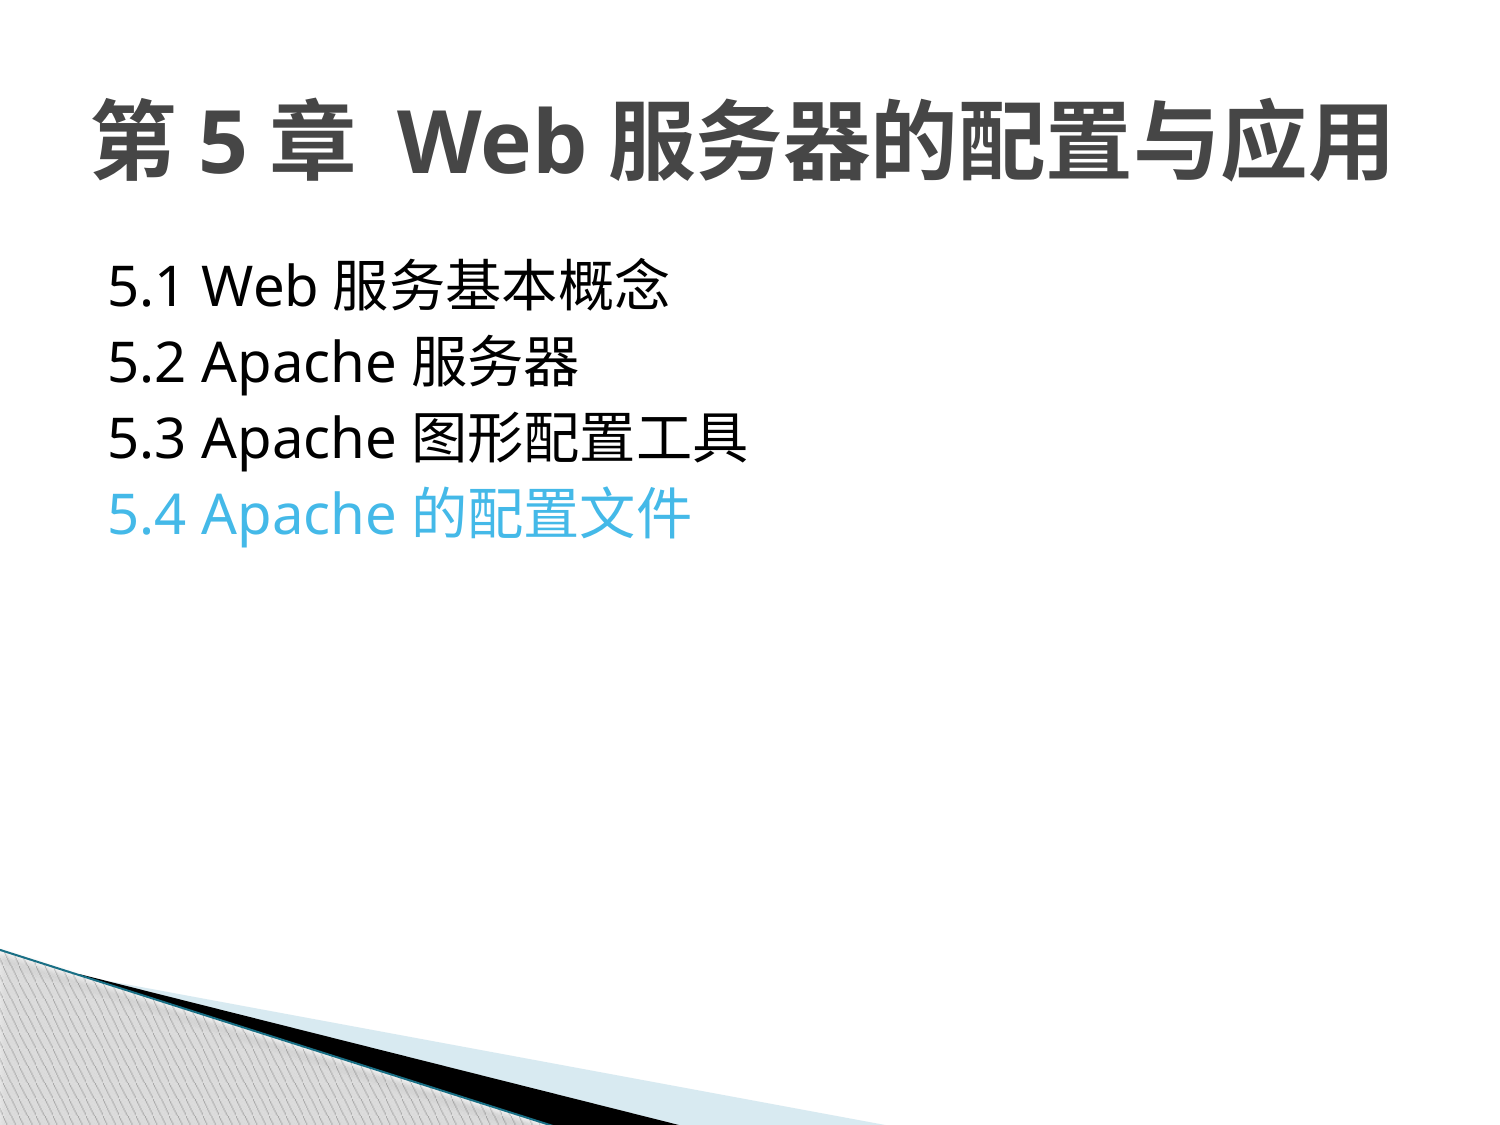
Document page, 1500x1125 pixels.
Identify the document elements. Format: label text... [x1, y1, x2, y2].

list 5.1 Web服务基本概念 5.2 Apache服务器 5.3 Apache图形配置工具 5.4 Apache的配置文件 [75, 243, 1425, 986]
title 第5章 Web服务器的配置与应用 [75, 45, 1425, 233]
